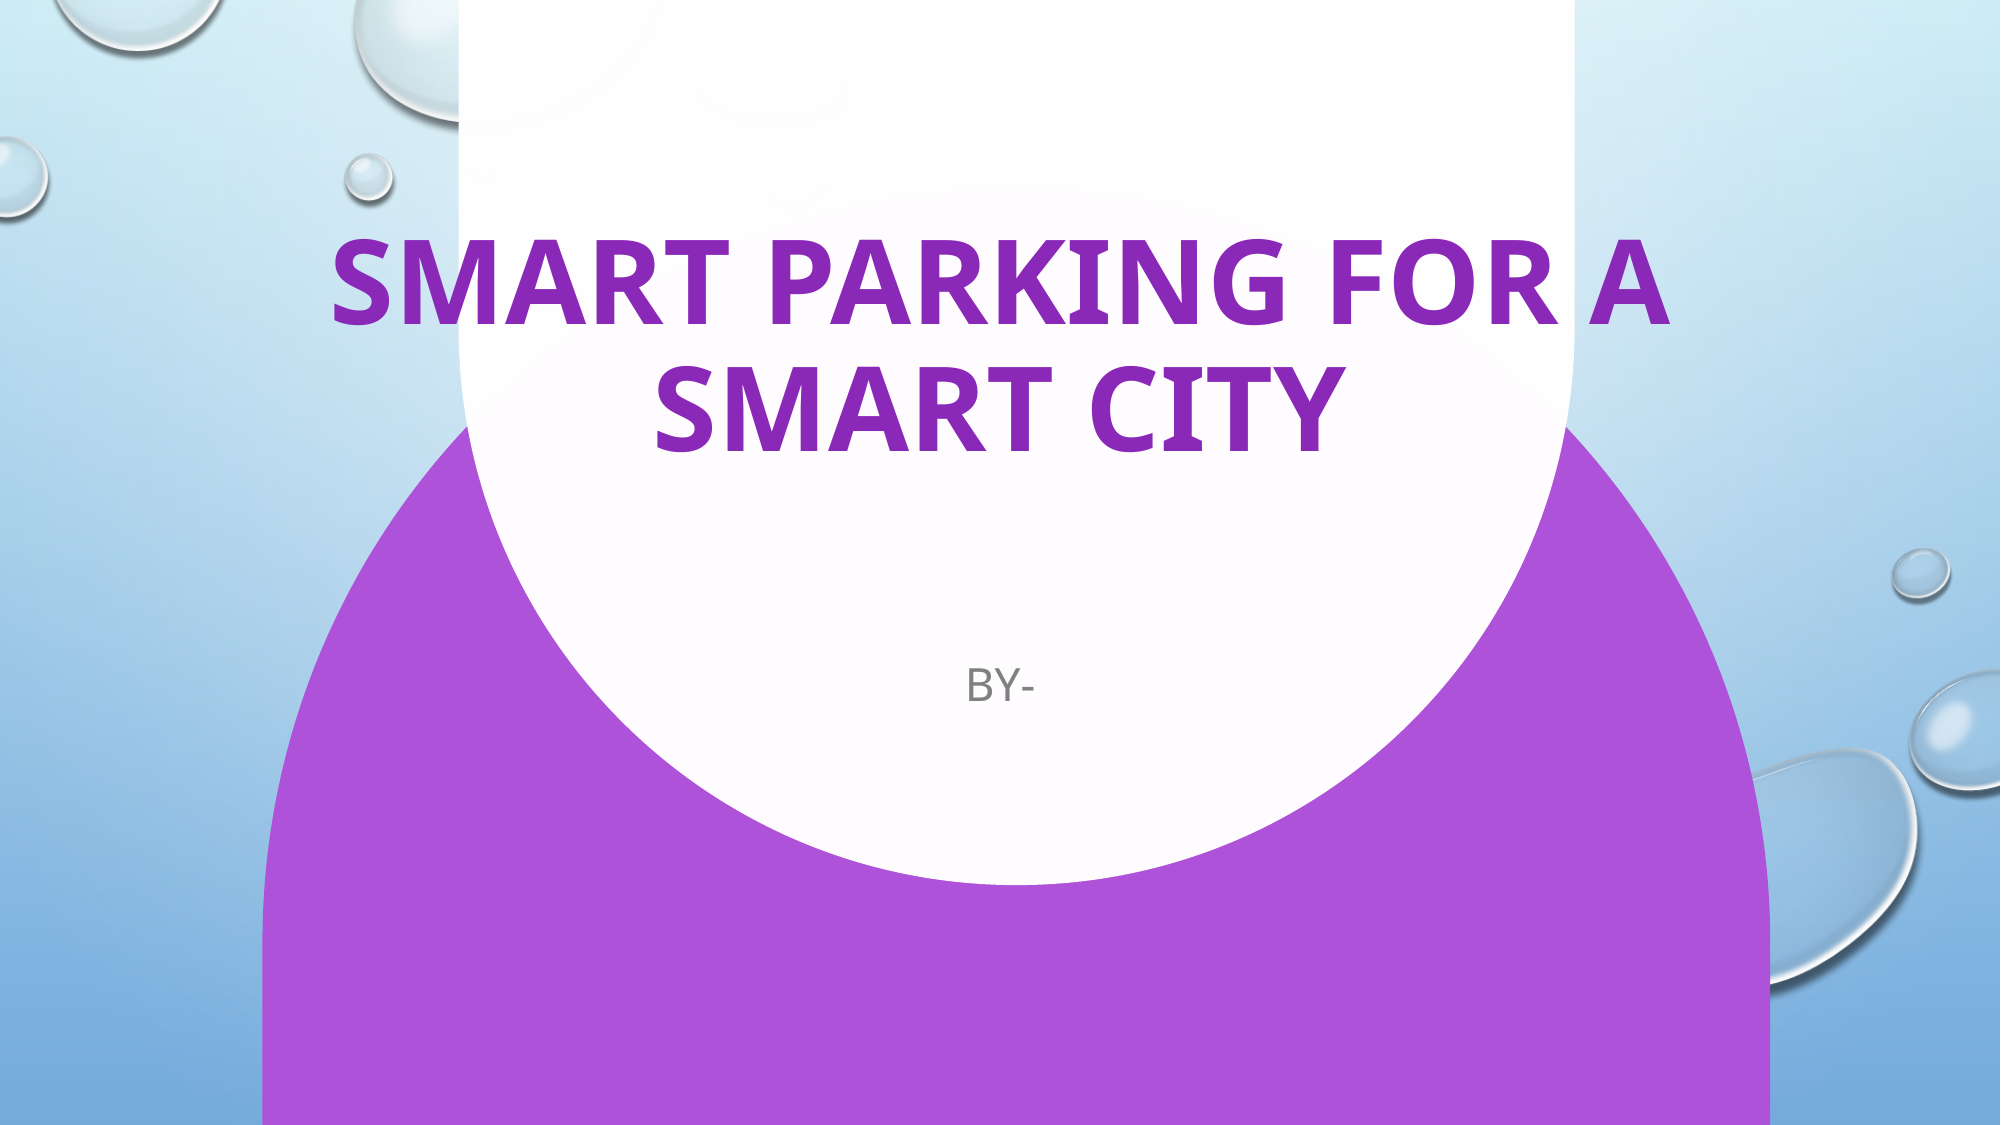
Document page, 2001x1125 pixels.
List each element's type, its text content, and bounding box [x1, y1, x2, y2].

subtitle By- [287, 637, 1713, 863]
title Smart Parking for a Smart City [287, 213, 1713, 625]
picture [0, 0, 458, 1125]
picture [1575, 0, 2000, 1125]
